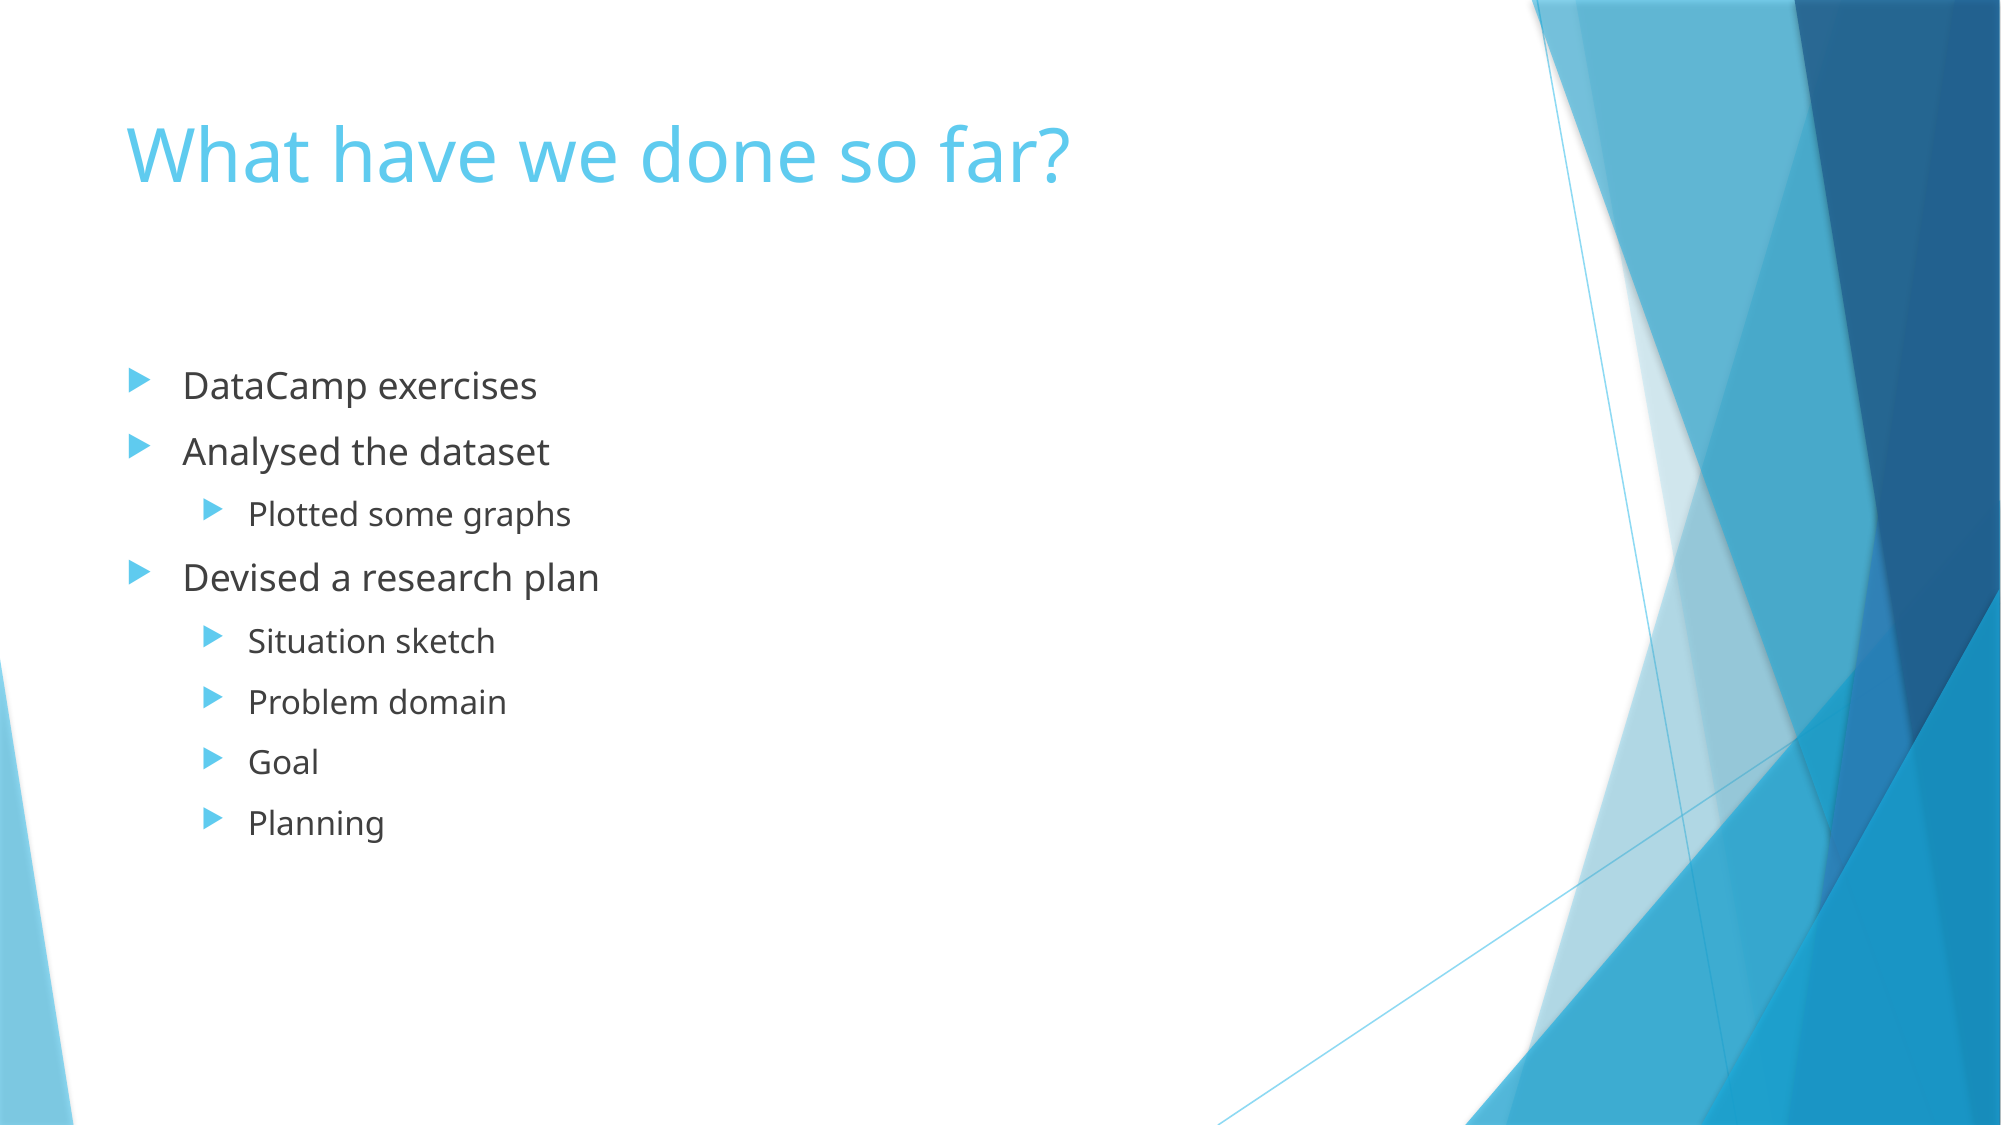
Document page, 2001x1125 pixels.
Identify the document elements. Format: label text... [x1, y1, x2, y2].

list DataCamp exercises Analysed the dataset Plotted some graphs Devised a research plan Situation sketch Problem domain Goal Planning [111, 354, 1522, 992]
title What have we done so far? [111, 99, 1522, 317]
